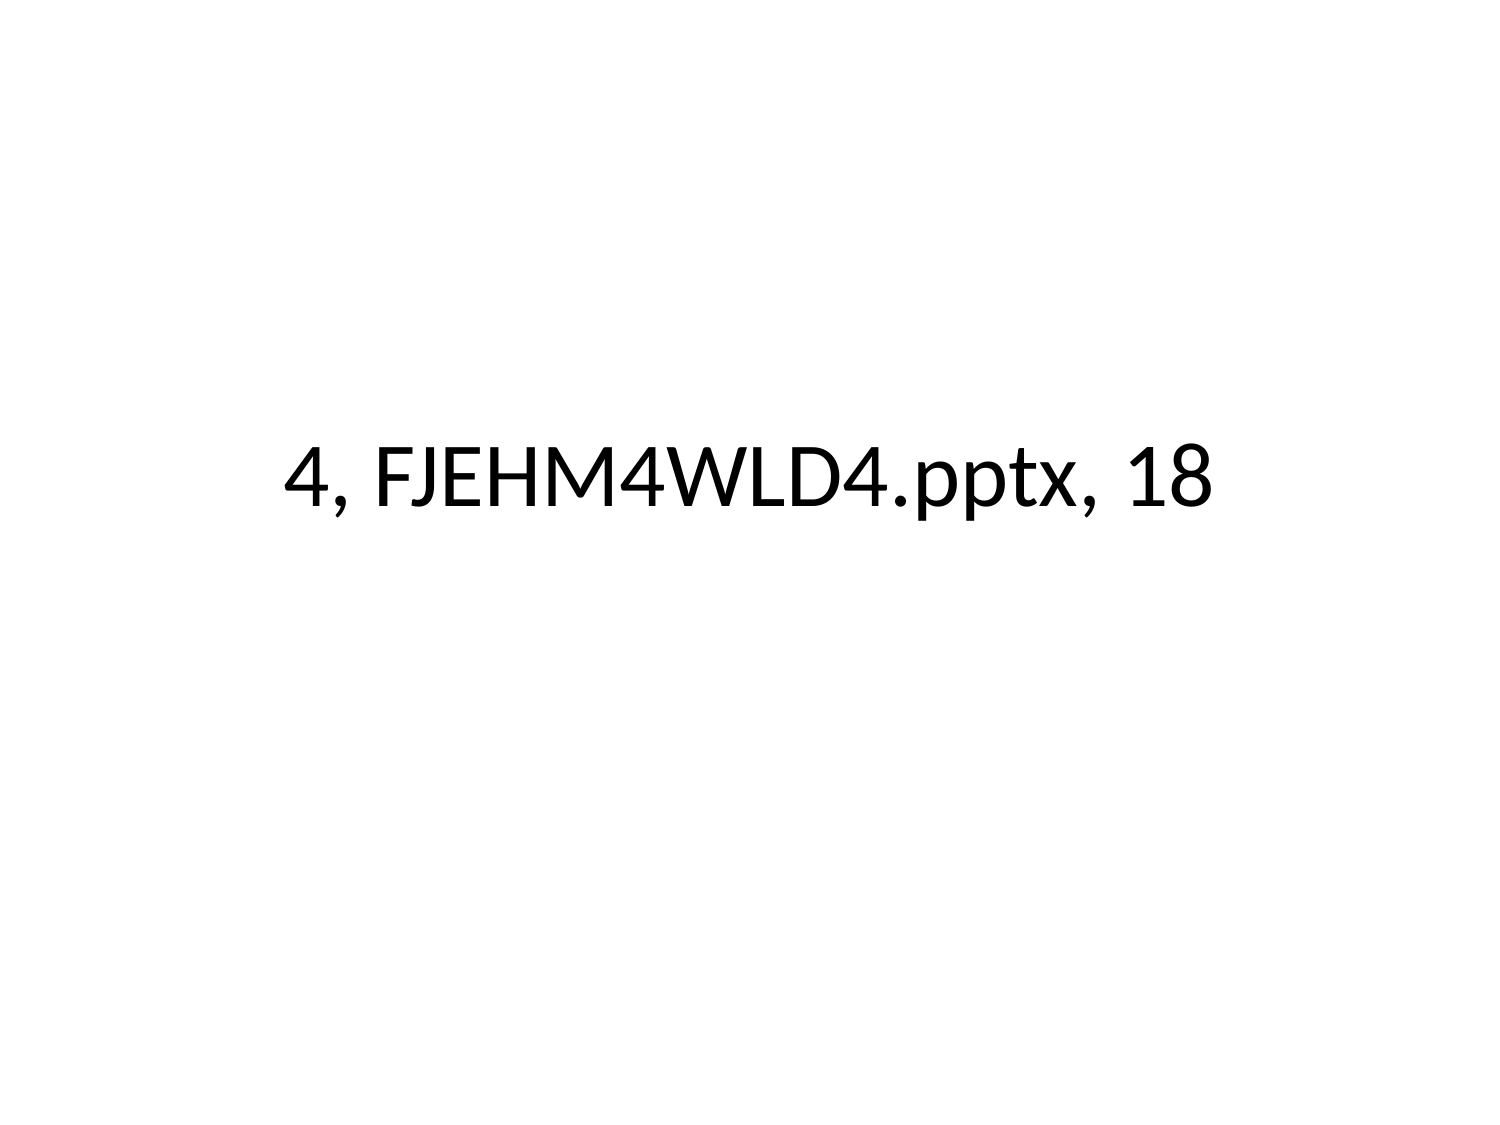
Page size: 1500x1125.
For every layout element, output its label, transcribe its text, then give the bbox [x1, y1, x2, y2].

title 4, FJEHM4WLD4.pptx, 18 [112, 349, 1388, 591]
